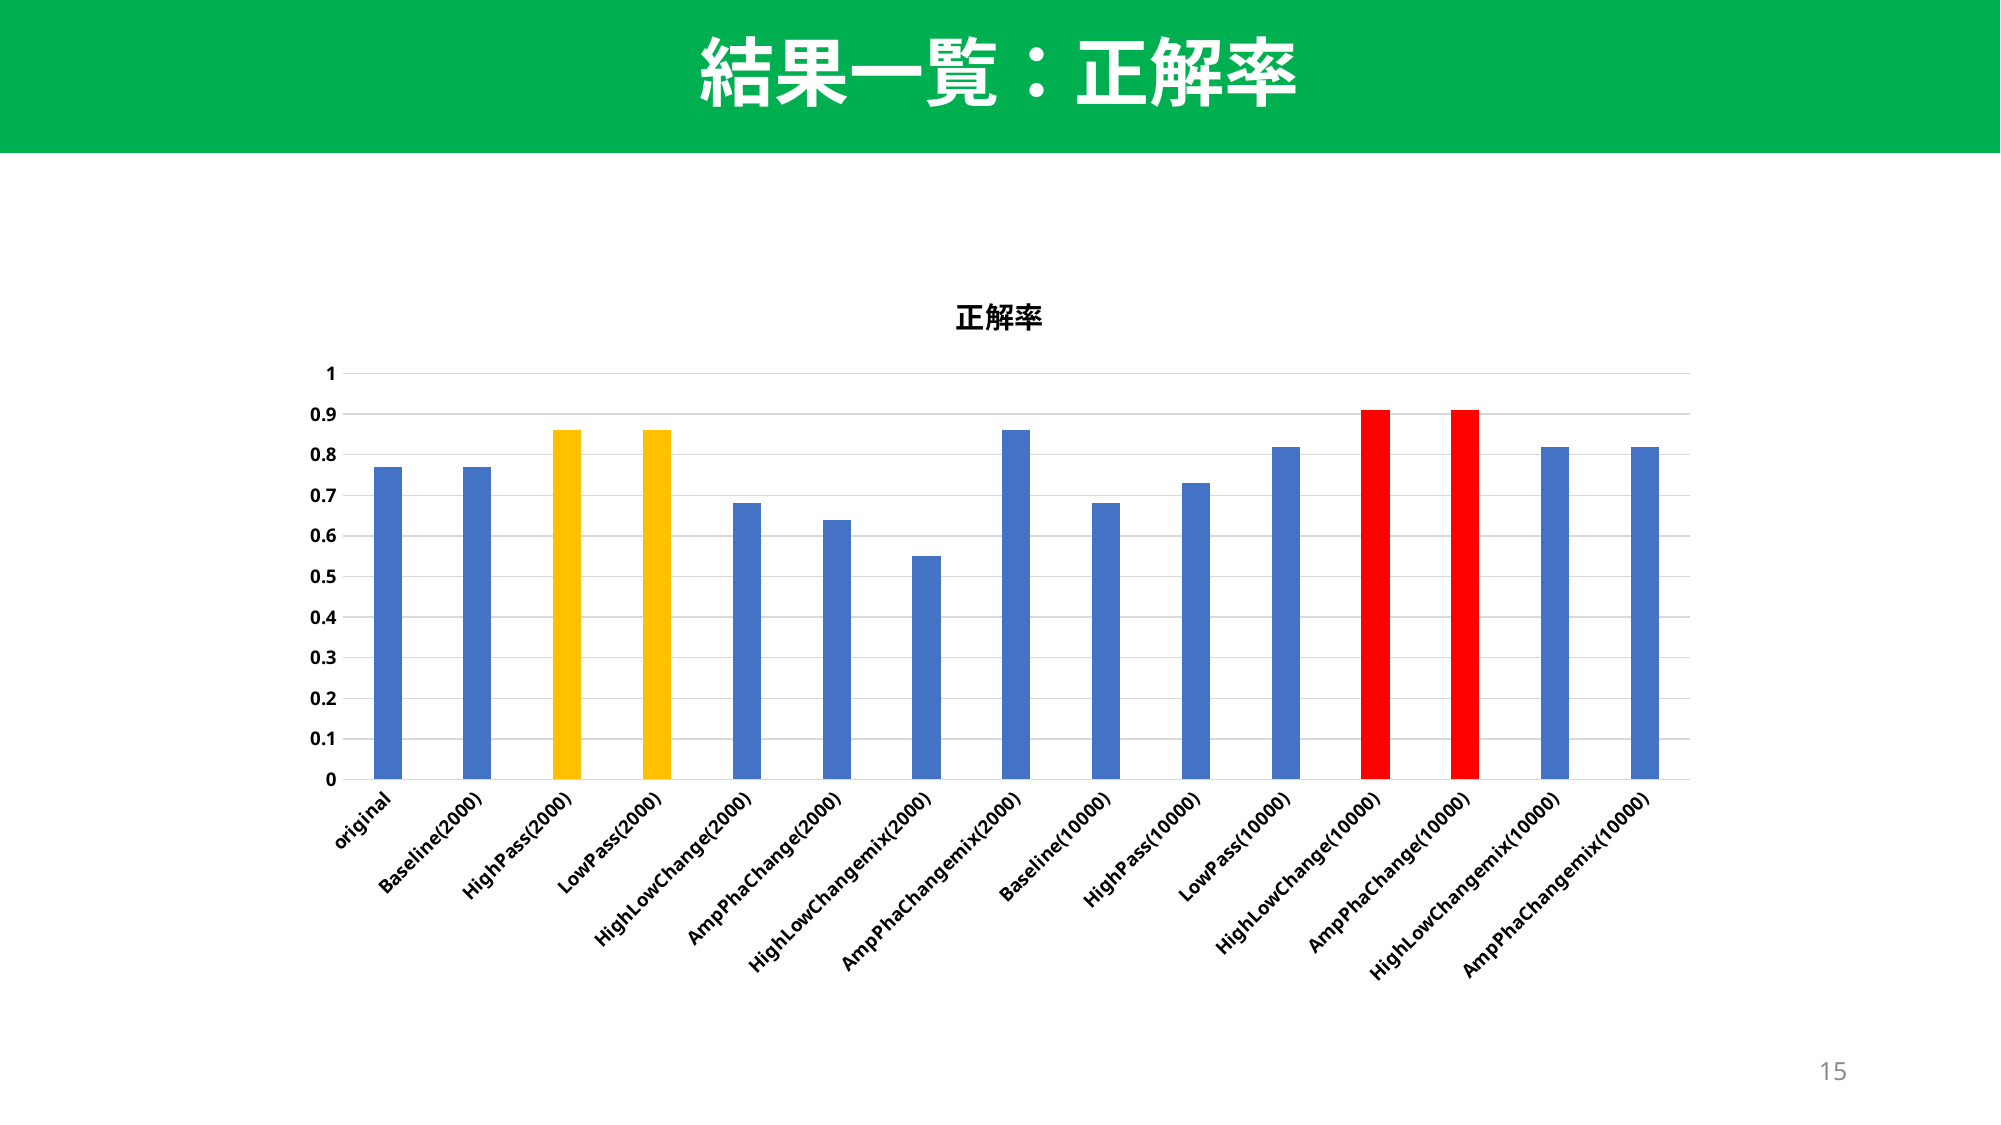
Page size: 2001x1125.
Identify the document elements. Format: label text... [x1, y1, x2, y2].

chart [281, 262, 1719, 1002]
text_box 結果一覧：正解率 [0, 0, 2000, 154]
slide_number 15 [1412, 1042, 1863, 1103]
